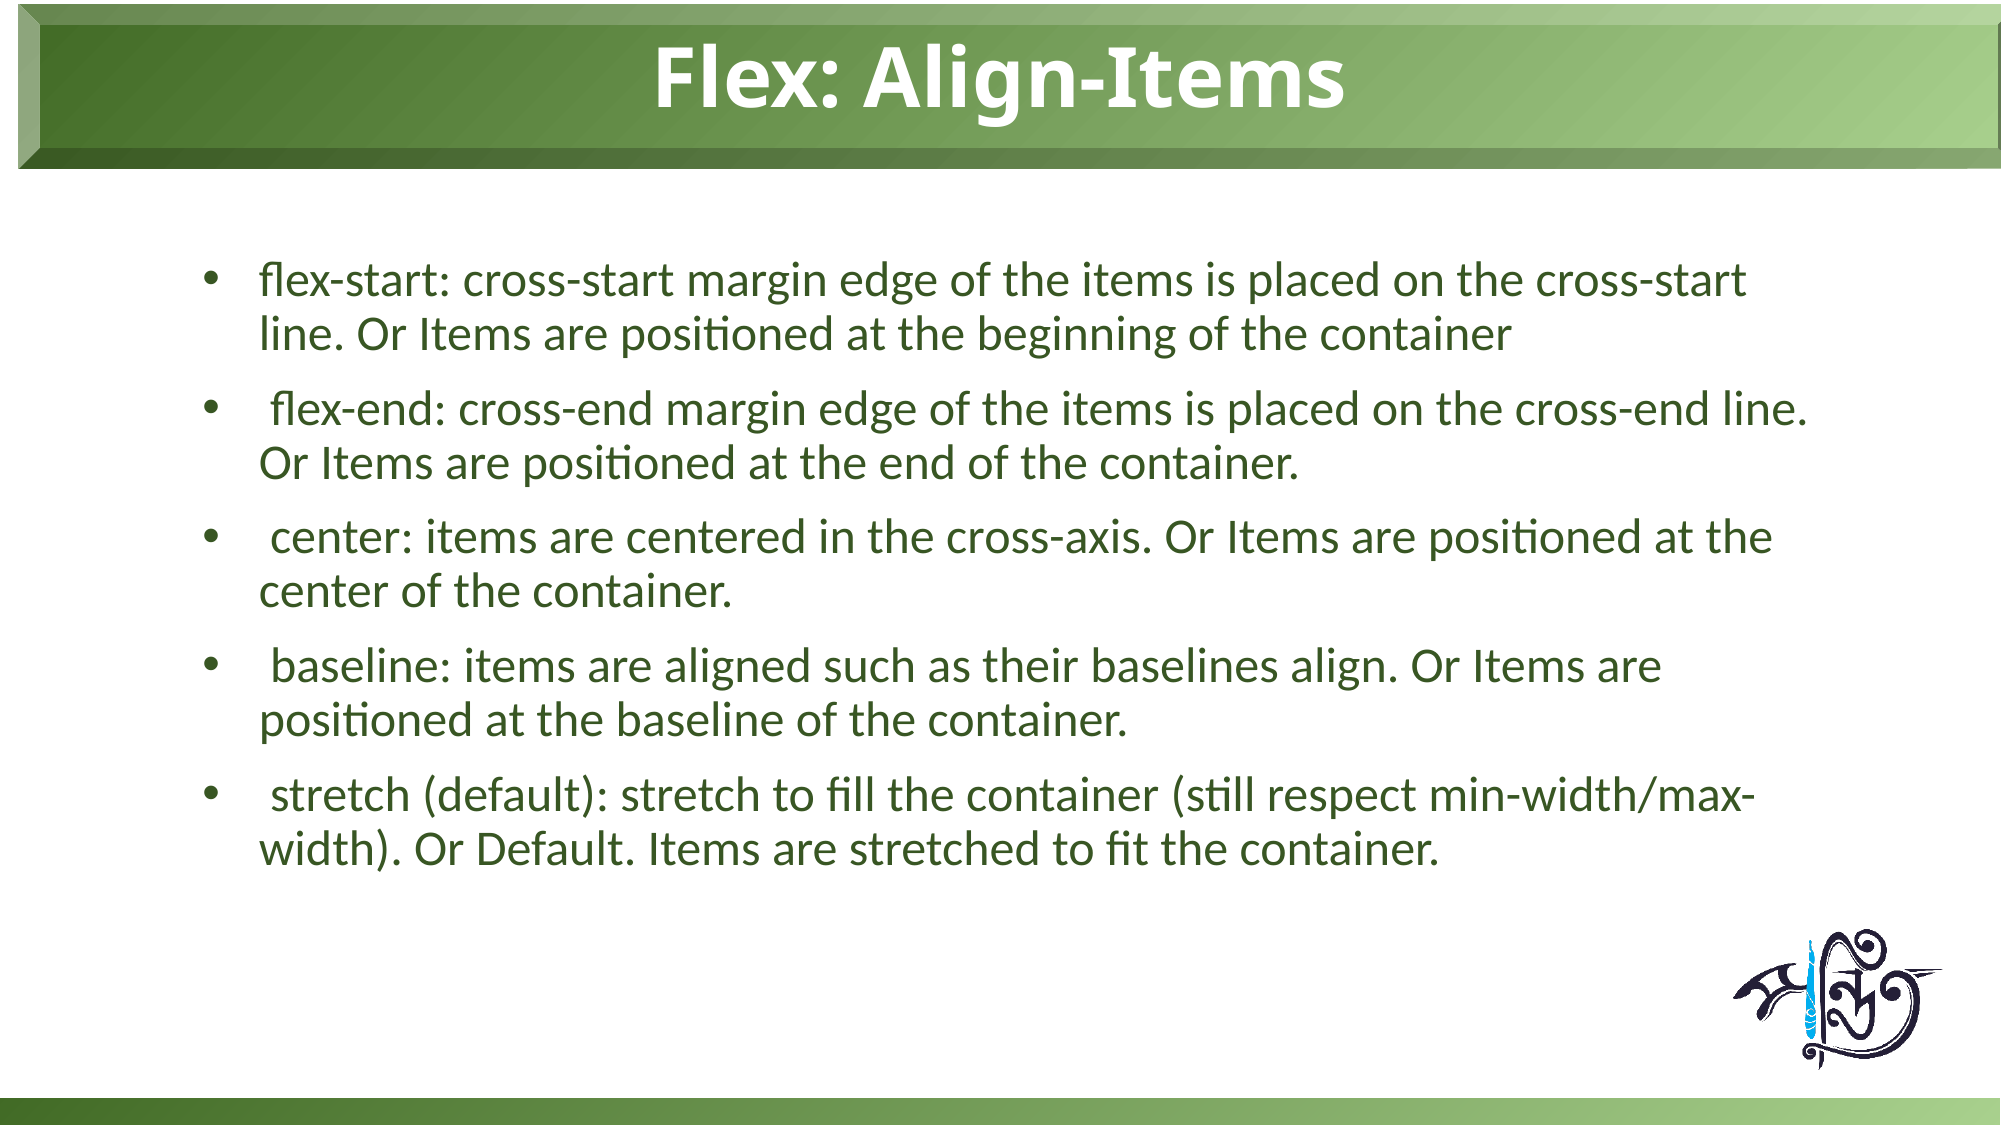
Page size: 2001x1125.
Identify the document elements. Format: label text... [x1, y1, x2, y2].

text_box [17, 3, 2000, 170]
subtitle flex-start: cross-start margin edge of the items is placed on the cross-start line. Or Items are positioned at the beginning of the container flex-end: cross-end margin edge of the items is placed on the cross-end line. Or Items are positioned at the end of the container. center: items are centered in the cross-axis. Or Items are positioned at the center of the container. baseline: items are aligned such as their baselines align. Or Items are positioned at the baseline of the container. stretch (default): stretch to fill the container (still respect min-width/max-width). Or Default. Items are stretched to fit the container. [187, 245, 1850, 966]
text_box [0, 1097, 2000, 1125]
title Flex: Align-Items [81, 40, 1919, 133]
picture [1733, 929, 1946, 1070]
